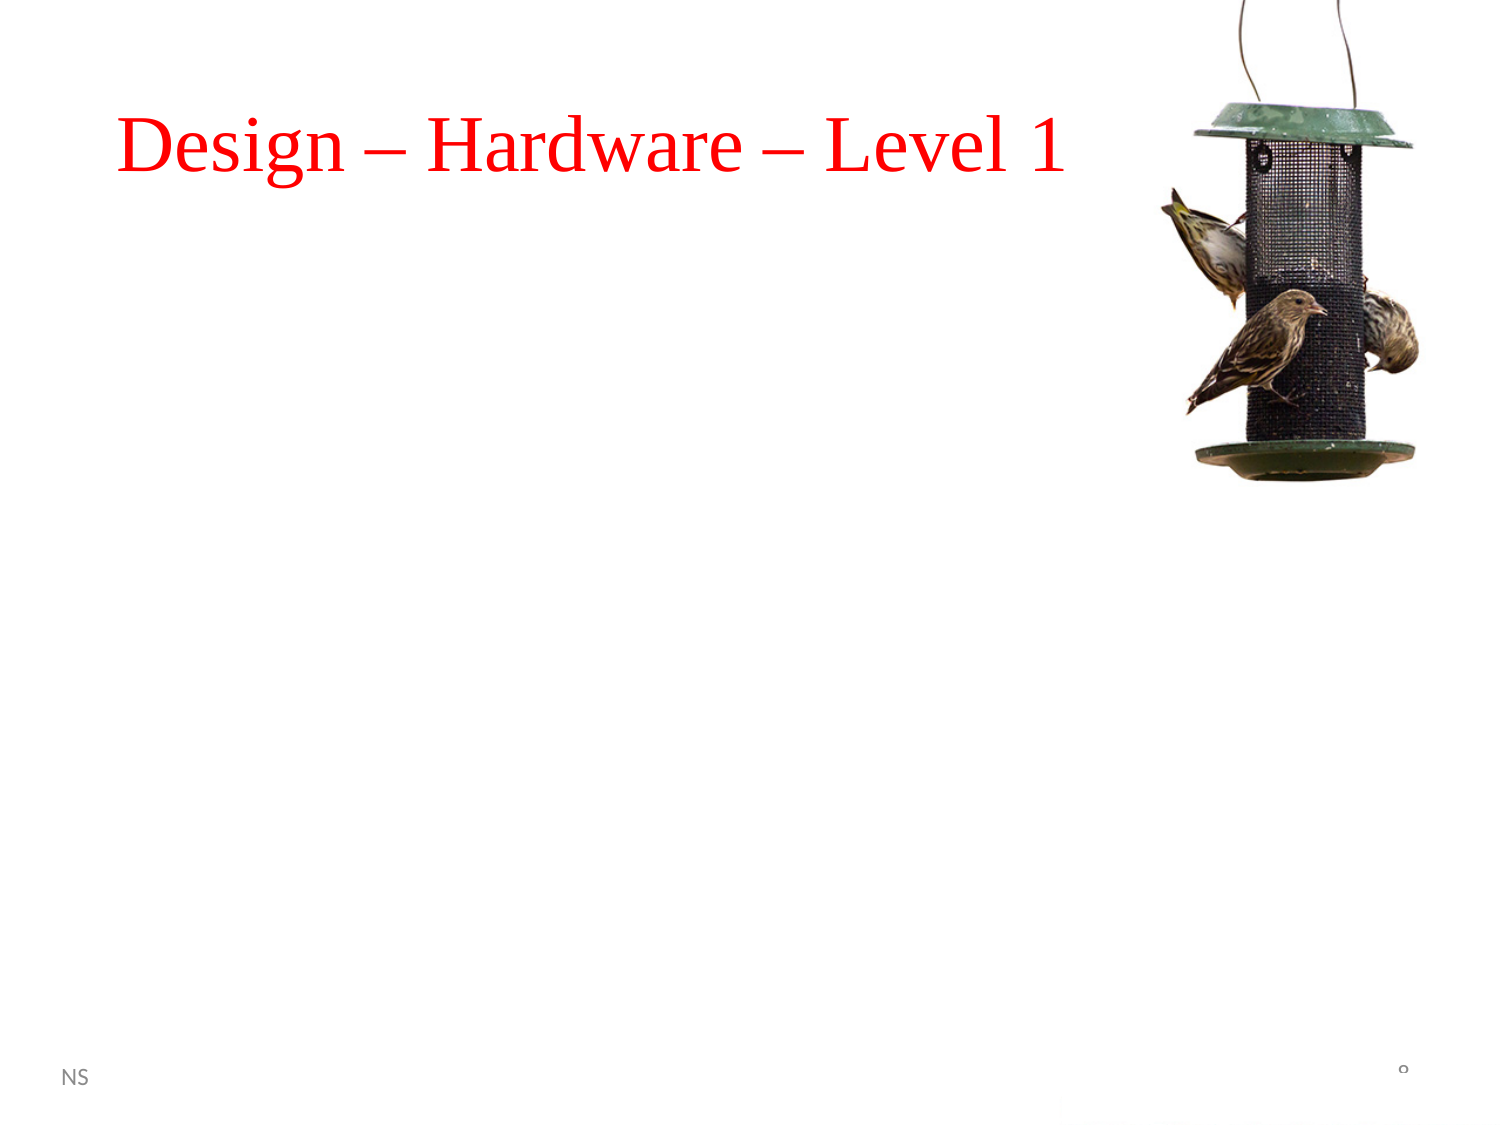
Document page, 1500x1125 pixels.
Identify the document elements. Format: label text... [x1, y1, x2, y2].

footer NS [0, 1045, 313, 1105]
title Design – Hardware – Level 1 [75, 45, 1113, 233]
slide_number 8 [1074, 1042, 1425, 1071]
picture [0, 0, 1500, 1125]
